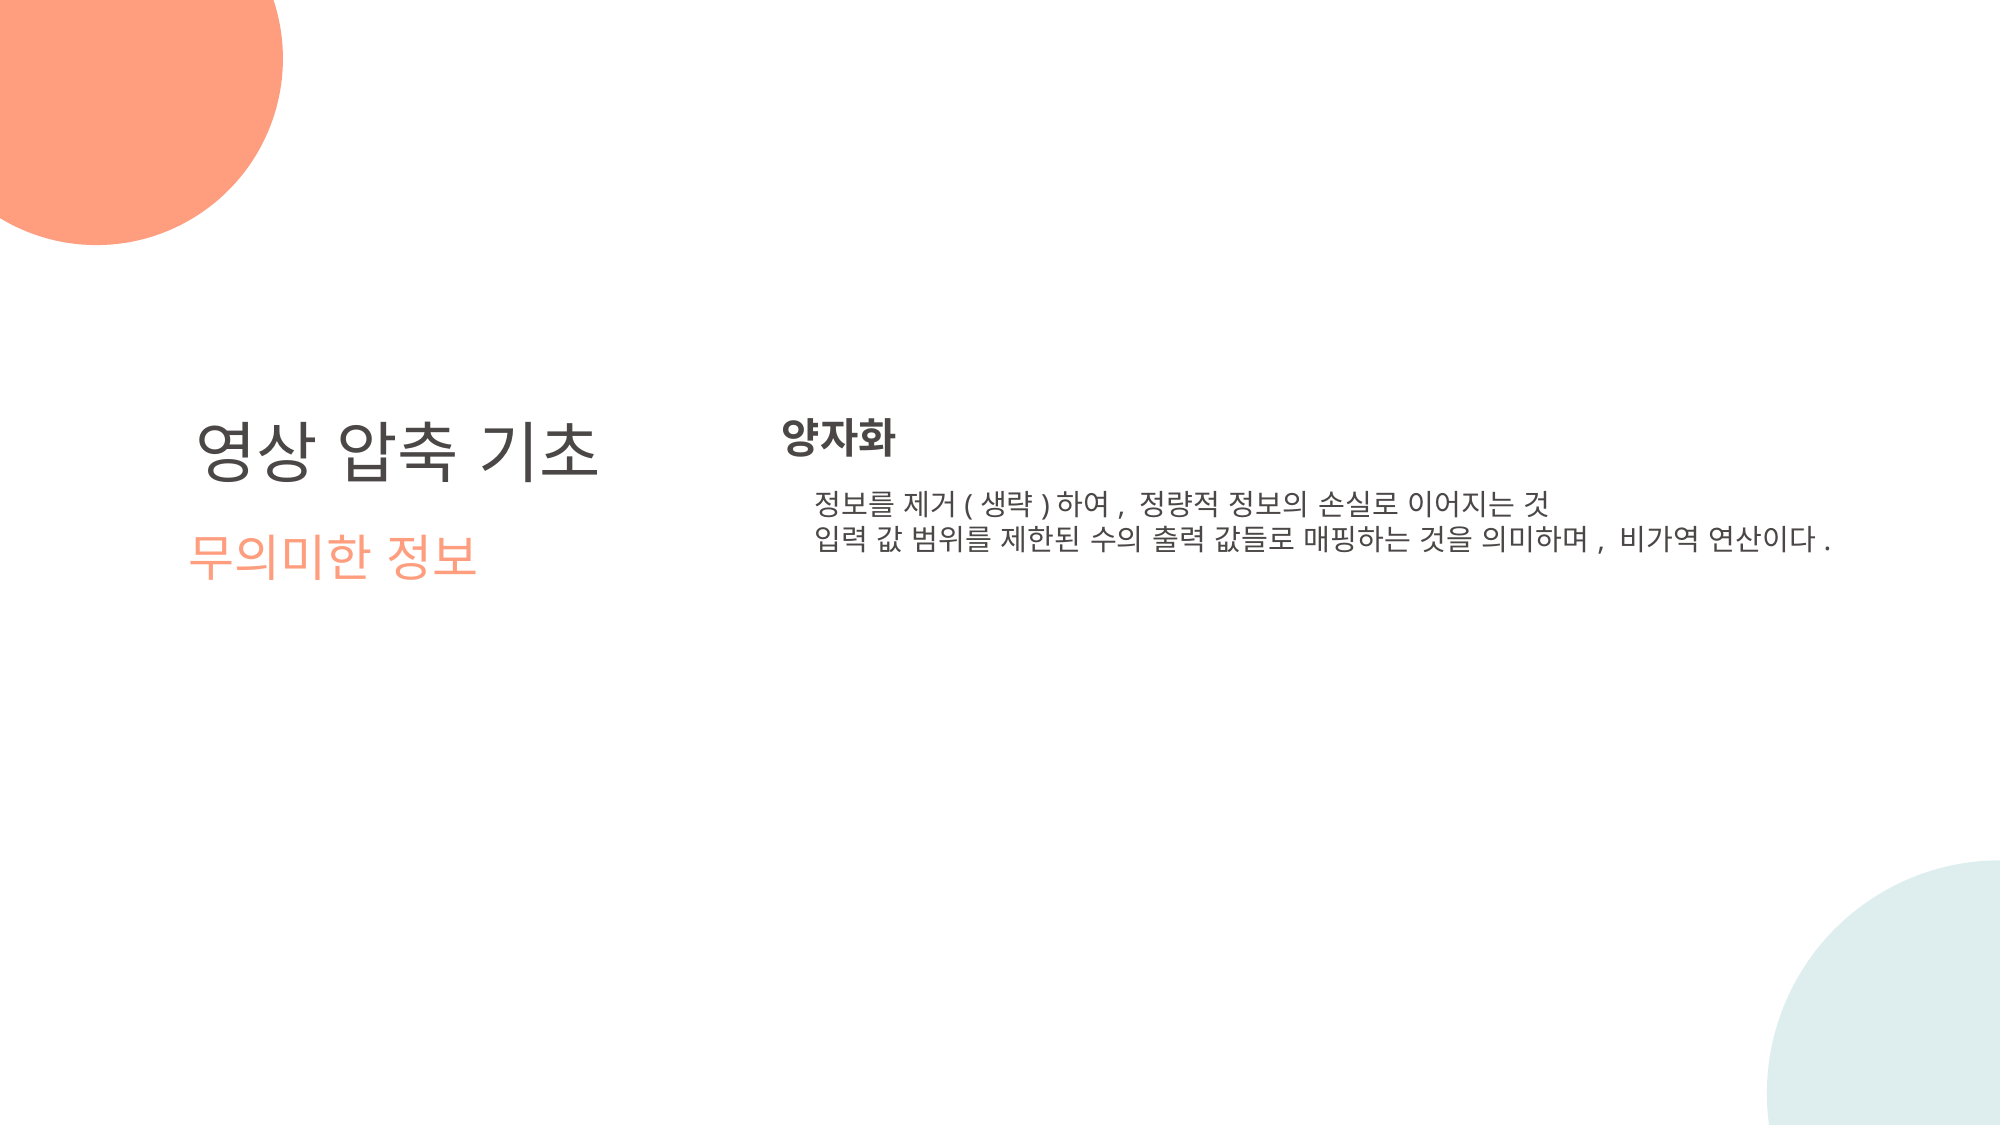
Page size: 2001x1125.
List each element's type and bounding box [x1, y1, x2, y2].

text_box [157, 403, 640, 595]
text_box [1765, 859, 2000, 1125]
text_box [761, 403, 1884, 565]
text_box [0, 0, 284, 247]
